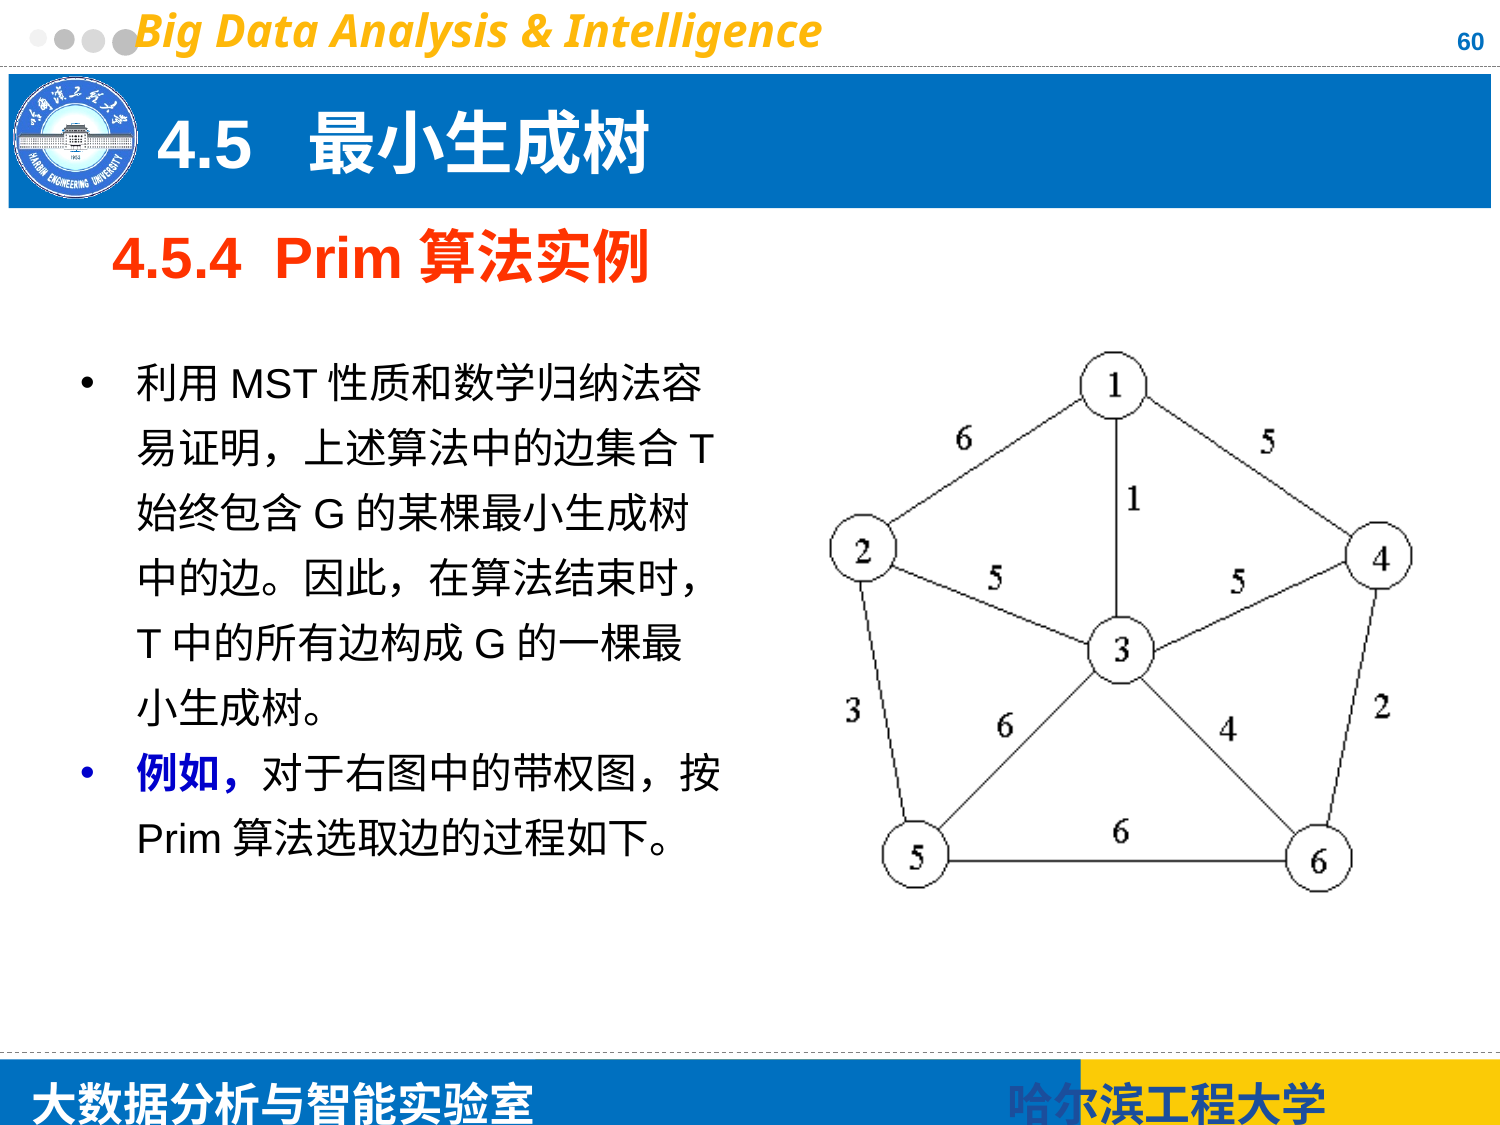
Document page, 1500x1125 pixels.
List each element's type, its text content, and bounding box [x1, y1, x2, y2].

text_box 4.5.4 Prim算法实例 [97, 212, 666, 298]
slide_number 60 [1149, 10, 1500, 71]
text_box 利用MST性质和数学归纳法容易证明，上述算法中的边集合T始终包含G的某棵最小生成树中的边。因此，在算法结束时，T中的所有边构成G的一棵最小生成树。 例如，对于右图中的带权图，按Prim算法选取边的过程如下。 [65, 334, 739, 870]
picture [775, 333, 1450, 922]
title 4.5 最小生成树 [142, 76, 1063, 207]
